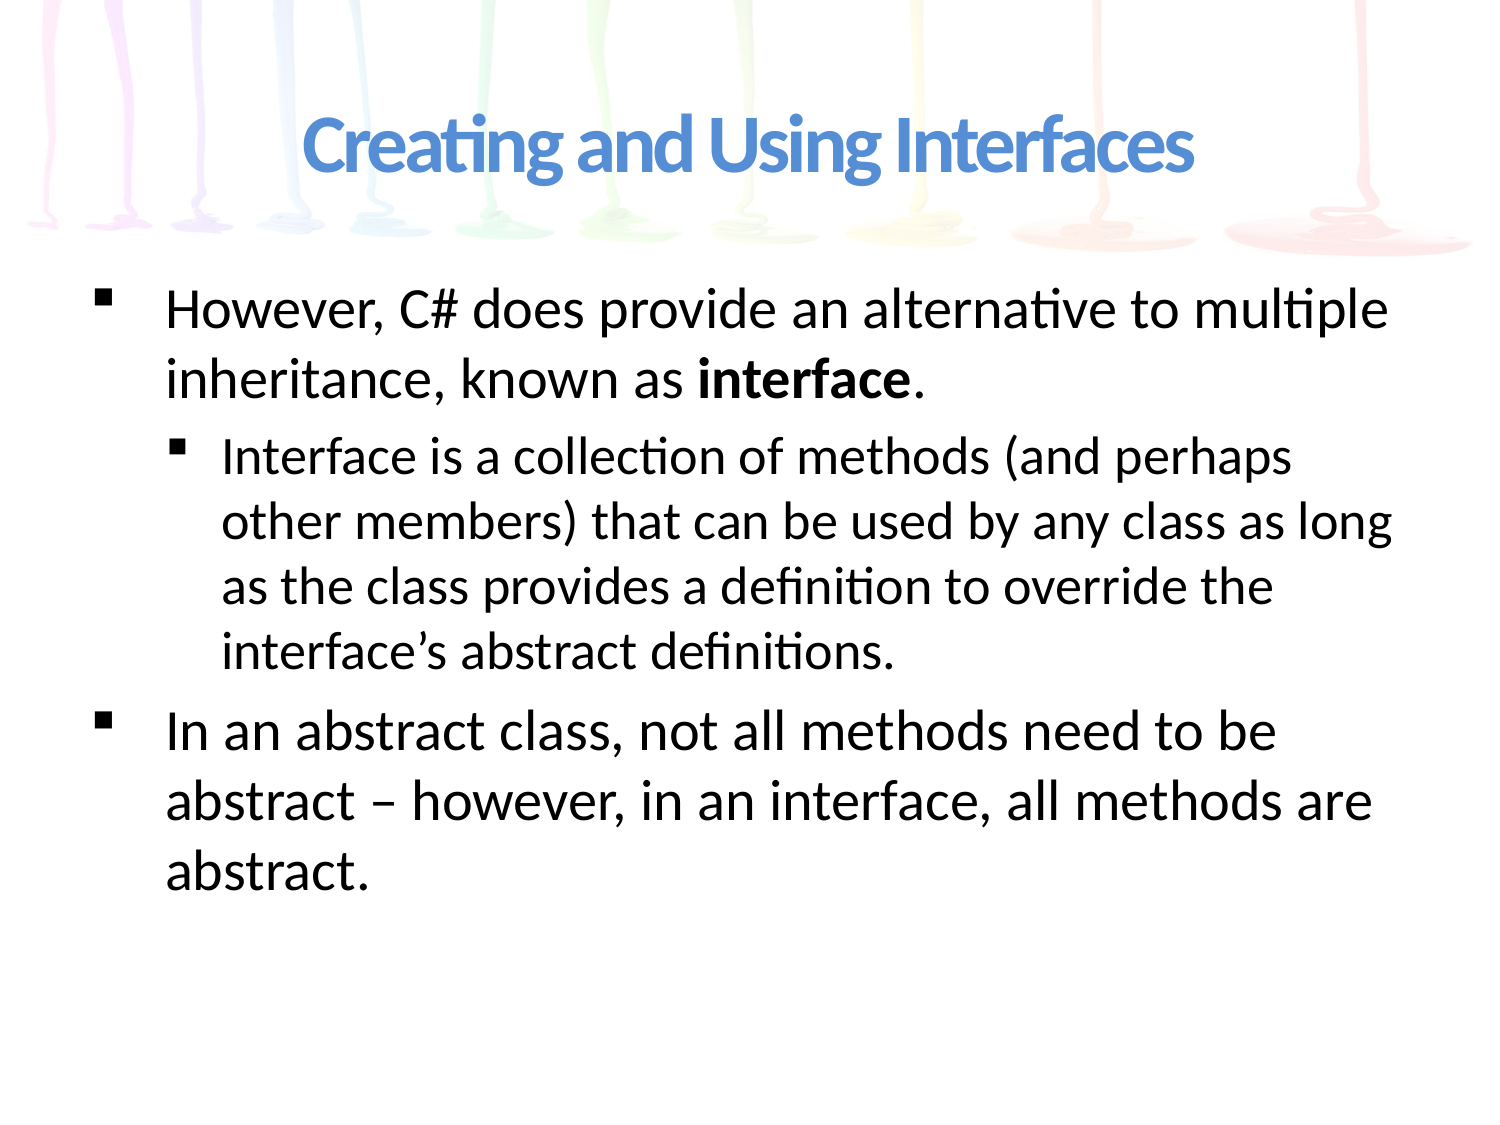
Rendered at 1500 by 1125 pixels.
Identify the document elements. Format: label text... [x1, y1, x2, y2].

list However, C# does provide an alternative to multiple inheritance, known as interface. Interface is a collection of methods (and perhaps other members) that can be used by any class as long as the class provides a definition to override the interface’s abstract definitions. In an abstract class, not all methods need to be abstract – however, in an interface, all methods are abstract. [74, 262, 1426, 1006]
title Creating and Using Interfaces [74, 44, 1426, 233]
picture [0, 0, 1500, 263]
